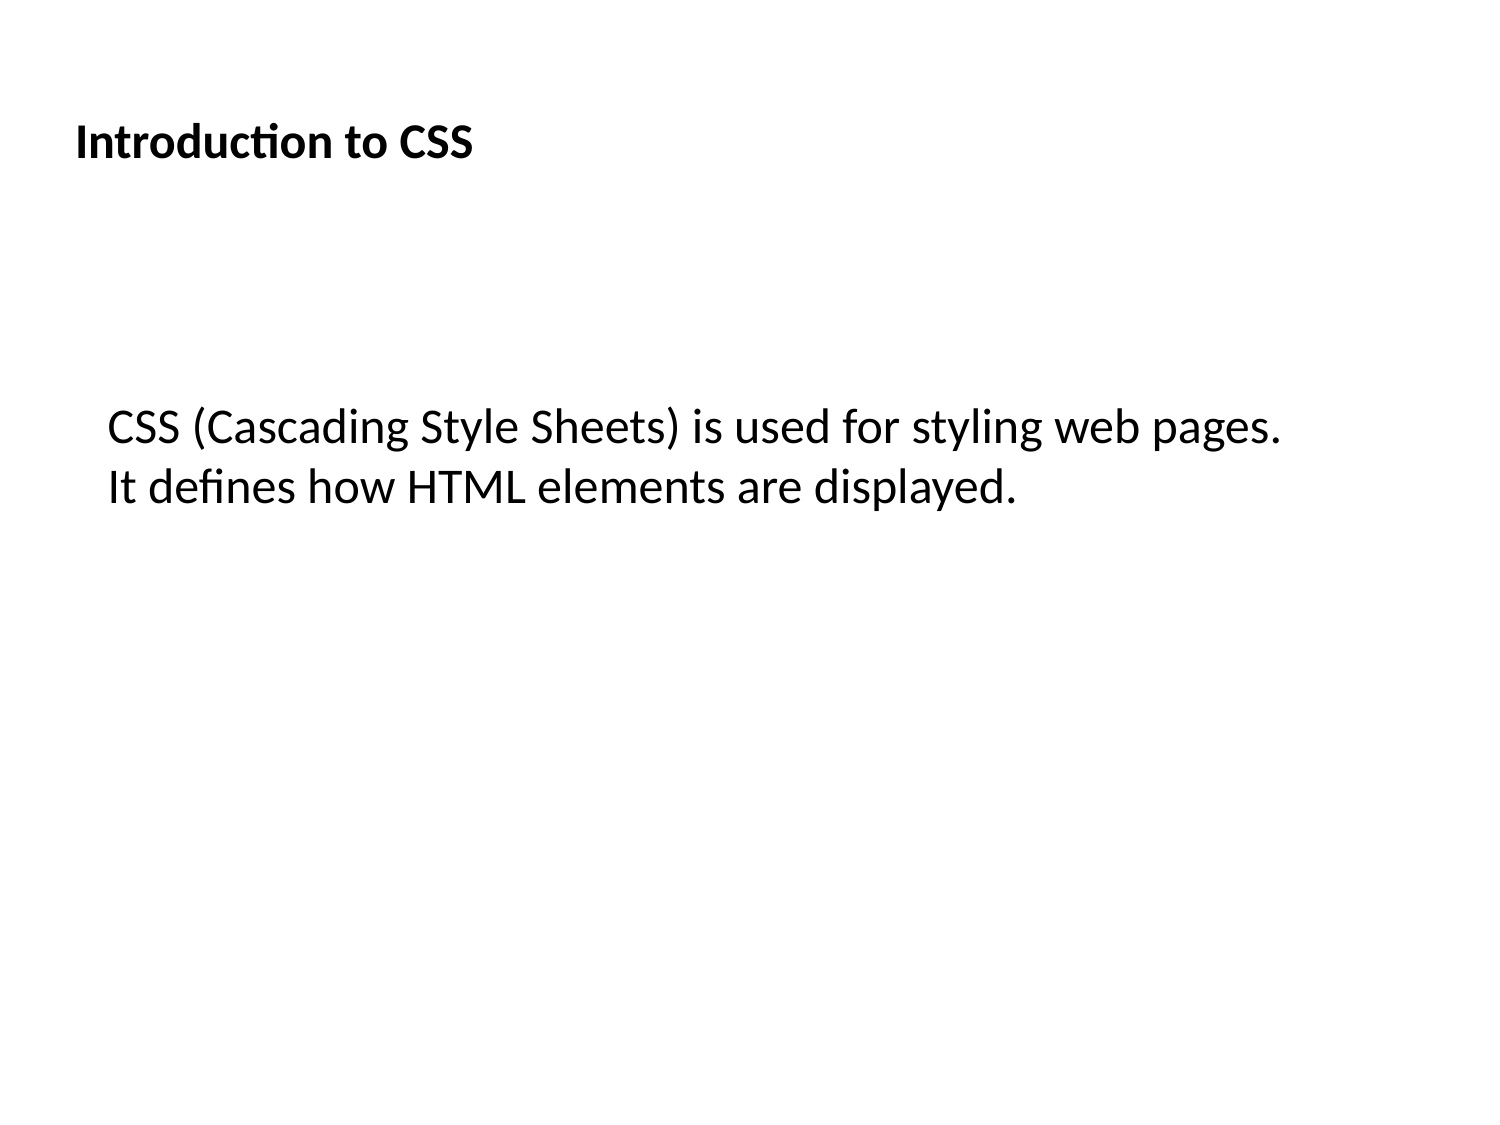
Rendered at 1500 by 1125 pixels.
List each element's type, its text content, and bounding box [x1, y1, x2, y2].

title Introduction to CSS [75, 45, 1425, 233]
text_box CSS (Cascading Style Sheets) is used for styling web pages. It defines how HTML elements are displayed. [92, 266, 1443, 612]
